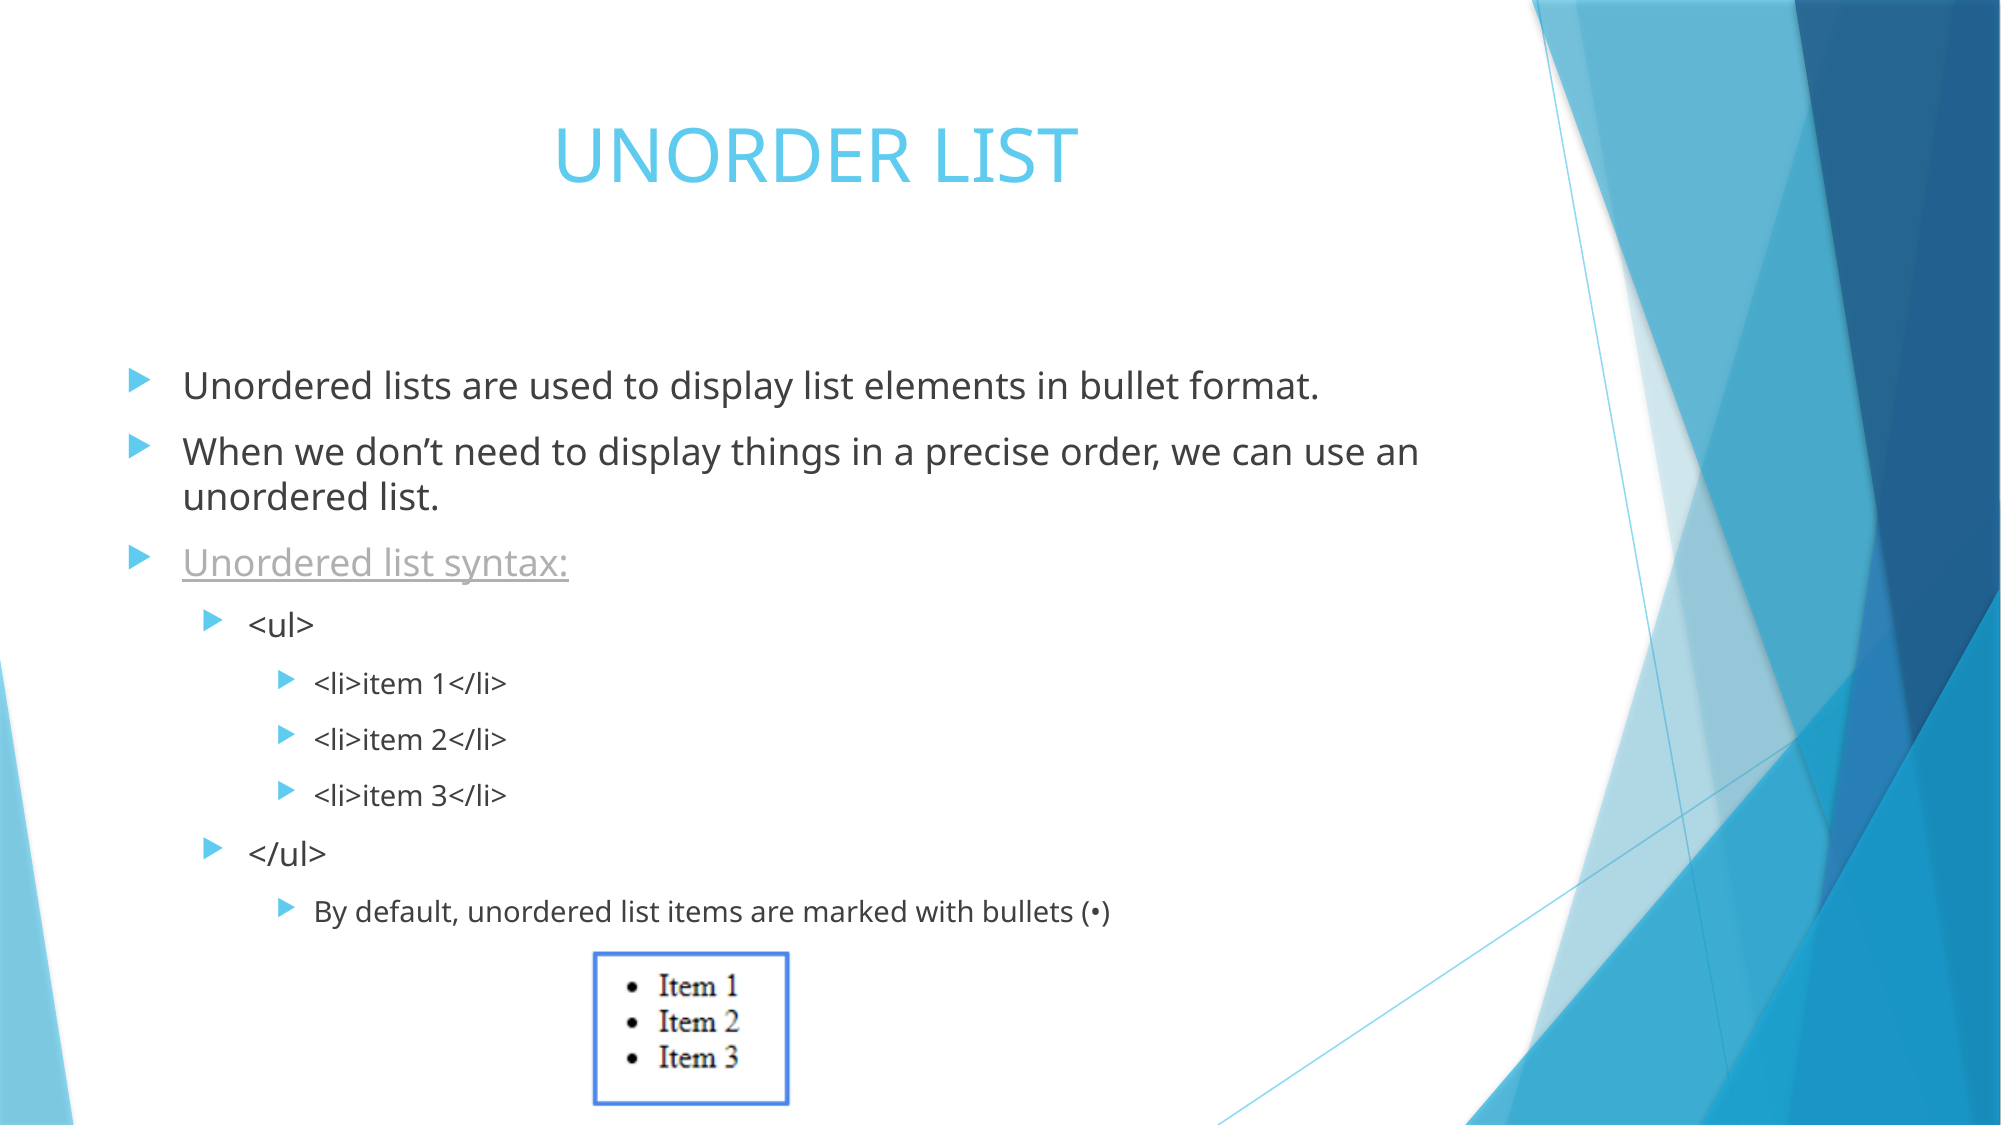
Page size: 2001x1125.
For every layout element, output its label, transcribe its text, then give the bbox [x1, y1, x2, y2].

list Unordered lists are used to display list elements in bullet format. When we don’t need to display things in a precise order, we can use an unordered list. Unordered list syntax: <ul> <li>item 1</li> <li>item 2</li> <li>item 3</li> </ul> By default, unordered list items are marked with bullets (•) [111, 354, 1522, 992]
picture [587, 943, 796, 1114]
title UNORDER LIST [111, 99, 1522, 317]
